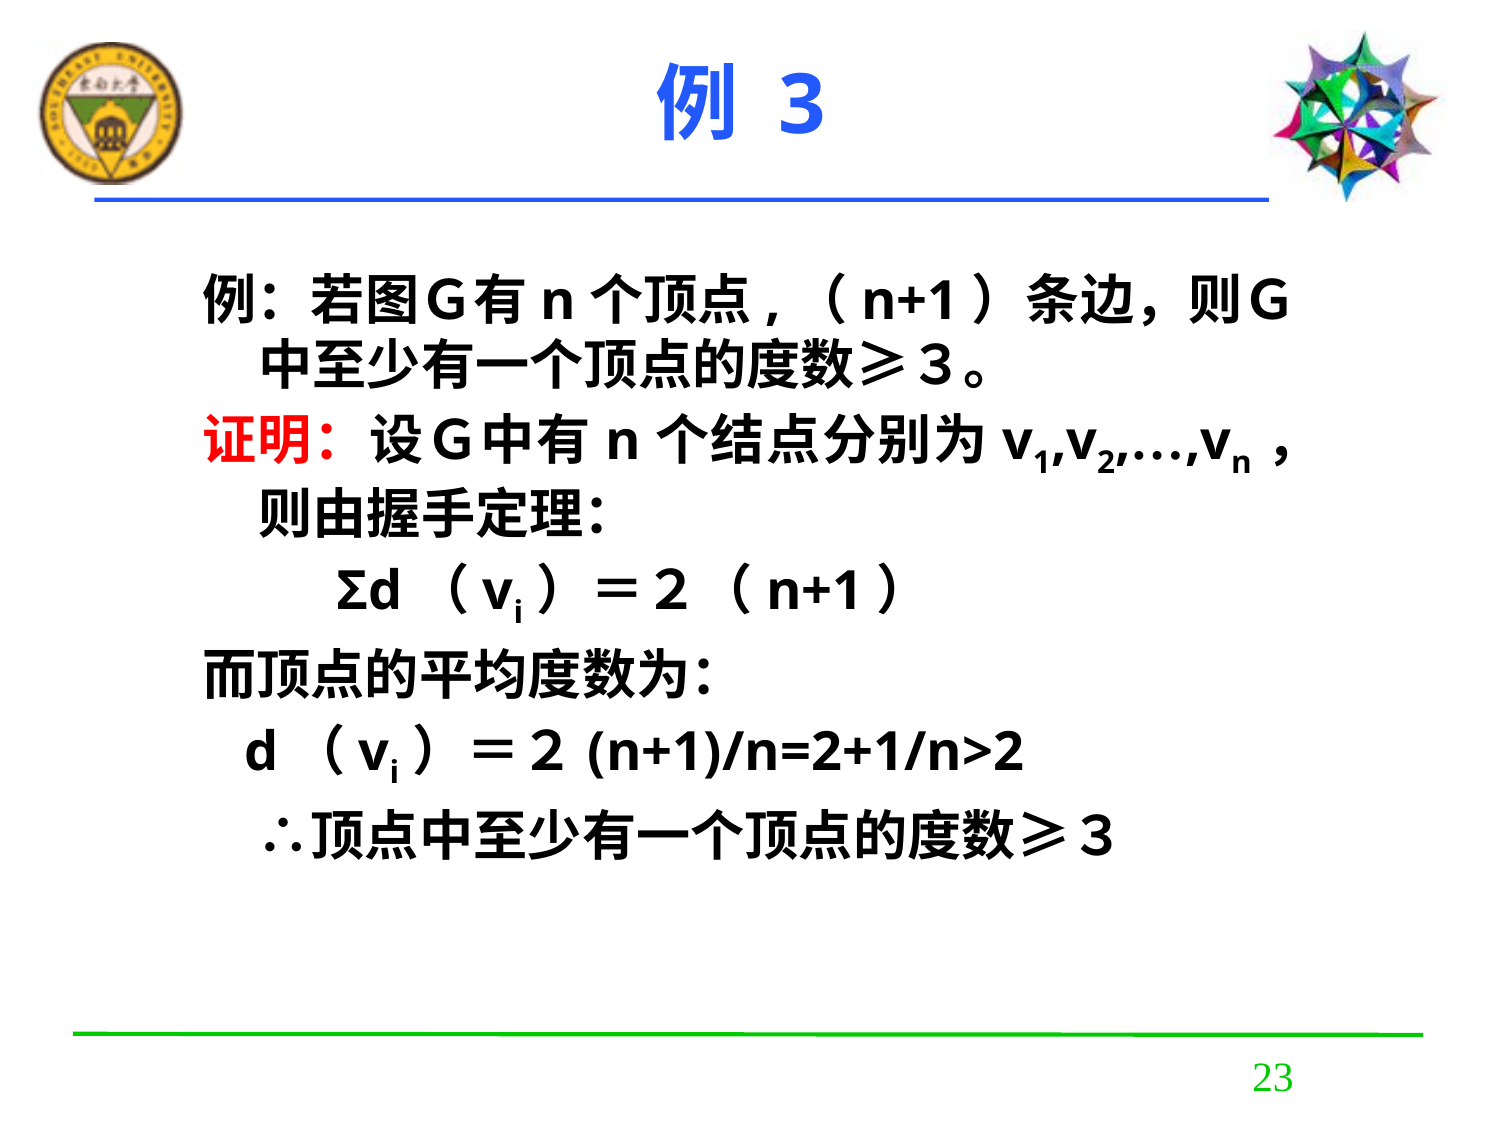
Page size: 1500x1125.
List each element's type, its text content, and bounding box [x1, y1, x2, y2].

picture [29, 42, 207, 185]
title 例 3 [192, 54, 1289, 147]
list 例：若图Ｇ有n个顶点,（n+1）条边，则Ｇ中至少有一个顶点的度数≥３。 证明：设Ｇ中有n个结点分别为v1,v2,…,vn，则由握手定理： Σd（vi）＝２（n+1） 而顶点的平均度数为： d（vi）＝２(n+1)/n=2+1/n>2 ∴顶点中至少有一个顶点的度数≥３ [187, 257, 1336, 915]
picture [1269, 30, 1451, 202]
